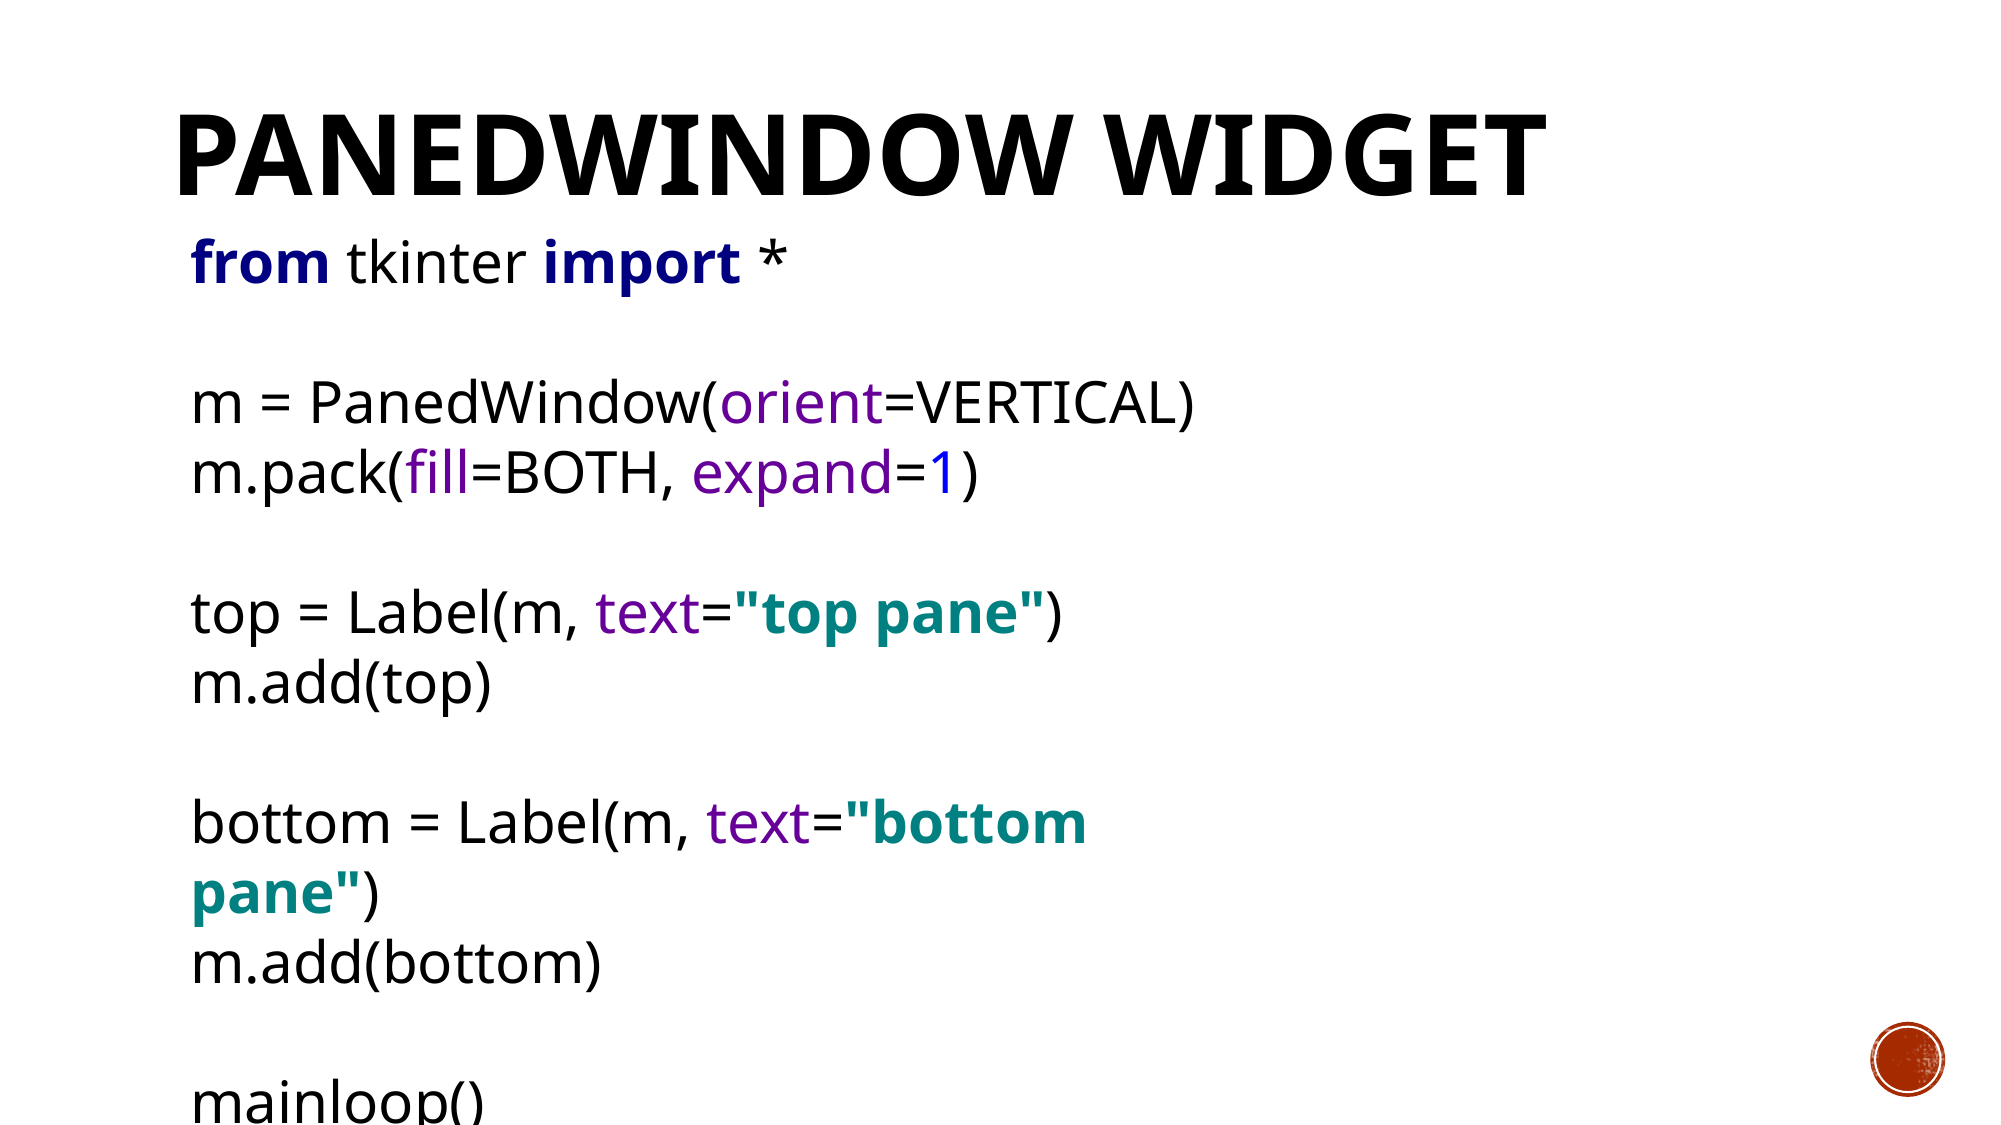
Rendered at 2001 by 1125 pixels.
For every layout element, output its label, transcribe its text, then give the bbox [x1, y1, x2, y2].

title PanedWindow Widget [155, 26, 1806, 291]
list from tkinter import * m = PanedWindow(orient=VERTICAL) m.pack(fill=BOTH, expand=1) top = Label(m, text="top pane") m.add(top) bottom = Label(m, text="bottom pane") m.add(bottom) mainloop() [175, 217, 1259, 1125]
